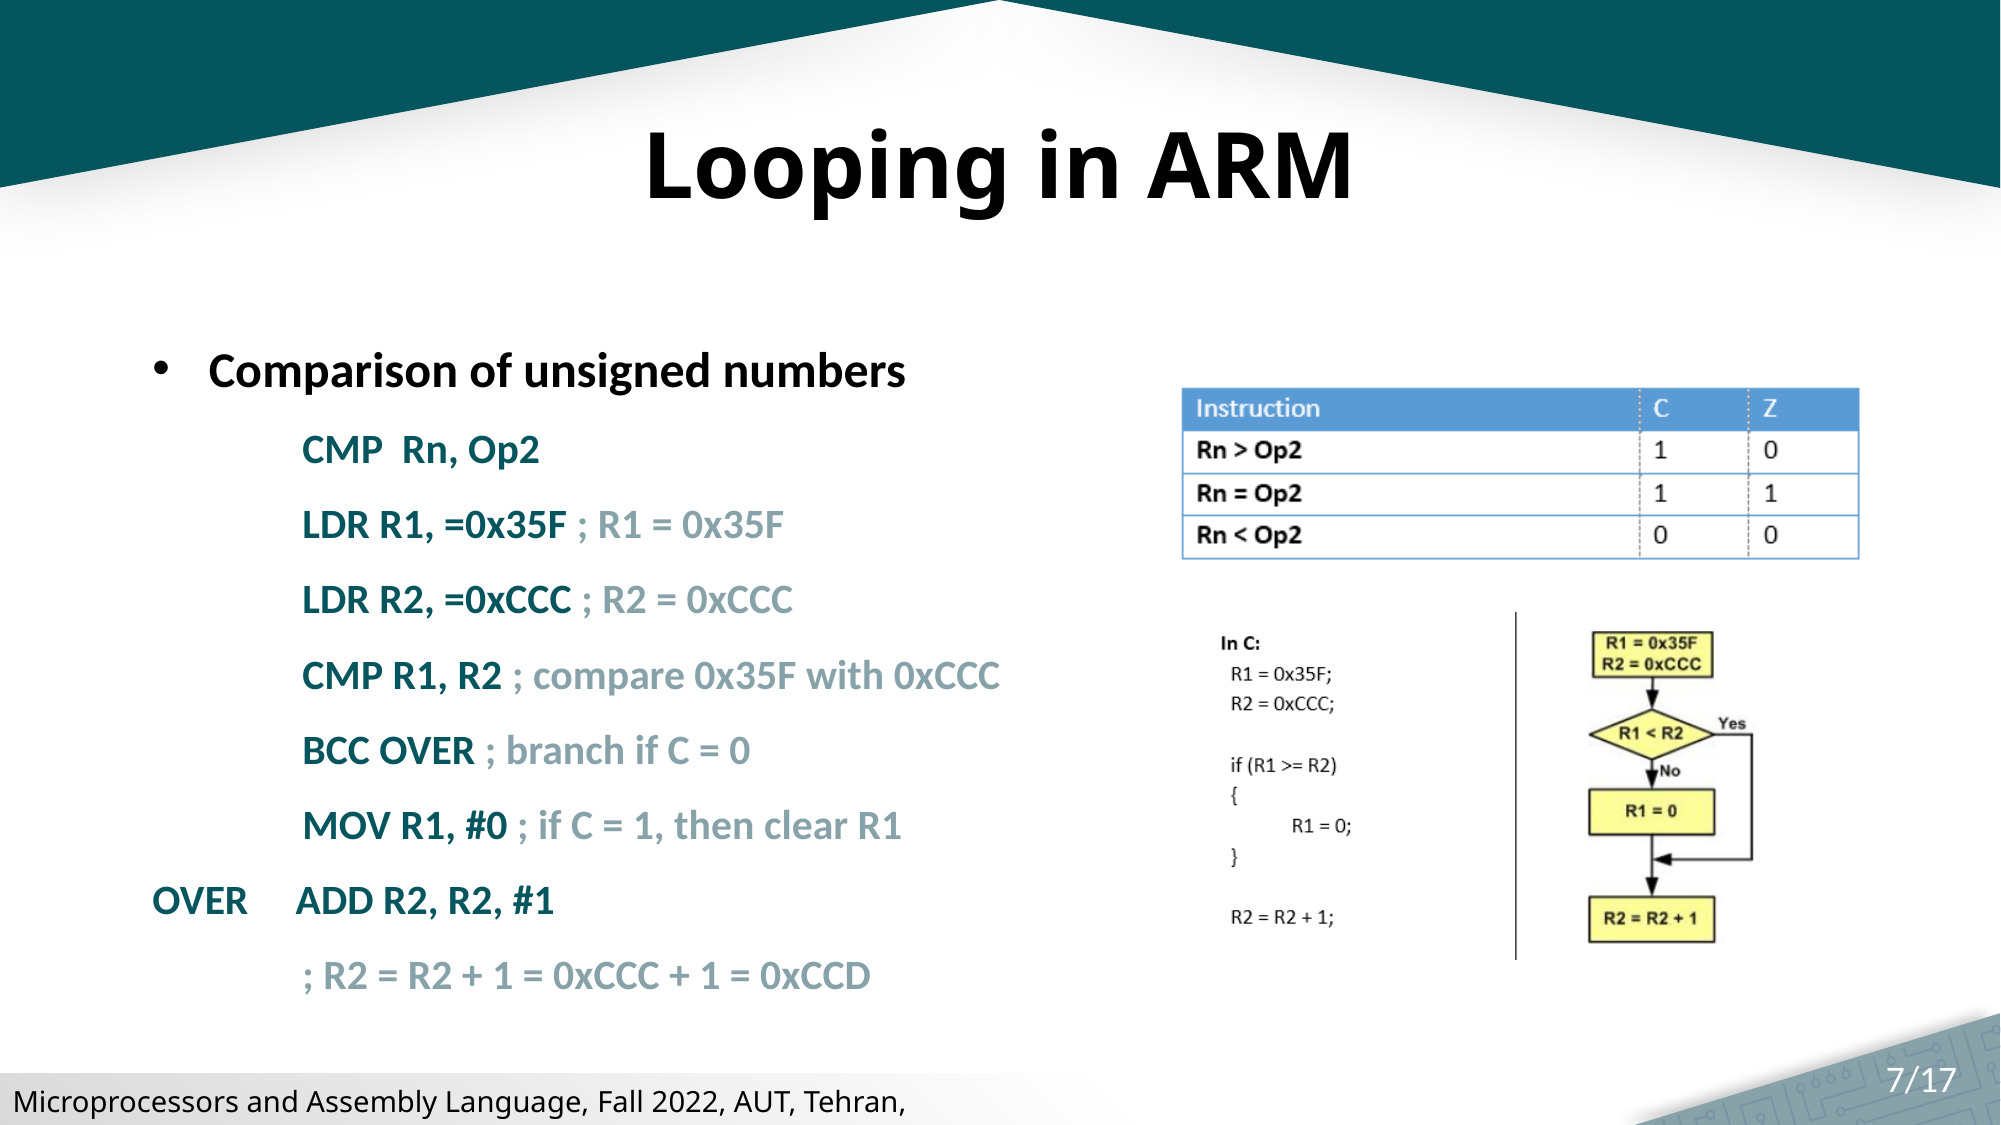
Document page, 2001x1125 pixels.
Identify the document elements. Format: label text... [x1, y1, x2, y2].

slide_number 7/17 [1522, 1047, 1973, 1108]
list Comparison of unsigned numbers CMP Rn, Op2 LDR R1, =0x35F ; R1 = 0x35F LDR R2, =0xCCC ; R2 = 0xCCC CMP R1, R2 ; compare 0x35F with 0xCCC BCC OVER ; branch if C = 0 MOV R1, #0 ; if C = 1, then clear R1 OVER ADD R2, R2, #1 ; R2 = R2 + 1 = 0xCCC + 1 = 0xCCD [137, 299, 1863, 1014]
picture [1179, 385, 1863, 563]
picture [1216, 612, 1815, 960]
title Looping in ARM [137, 59, 1863, 278]
